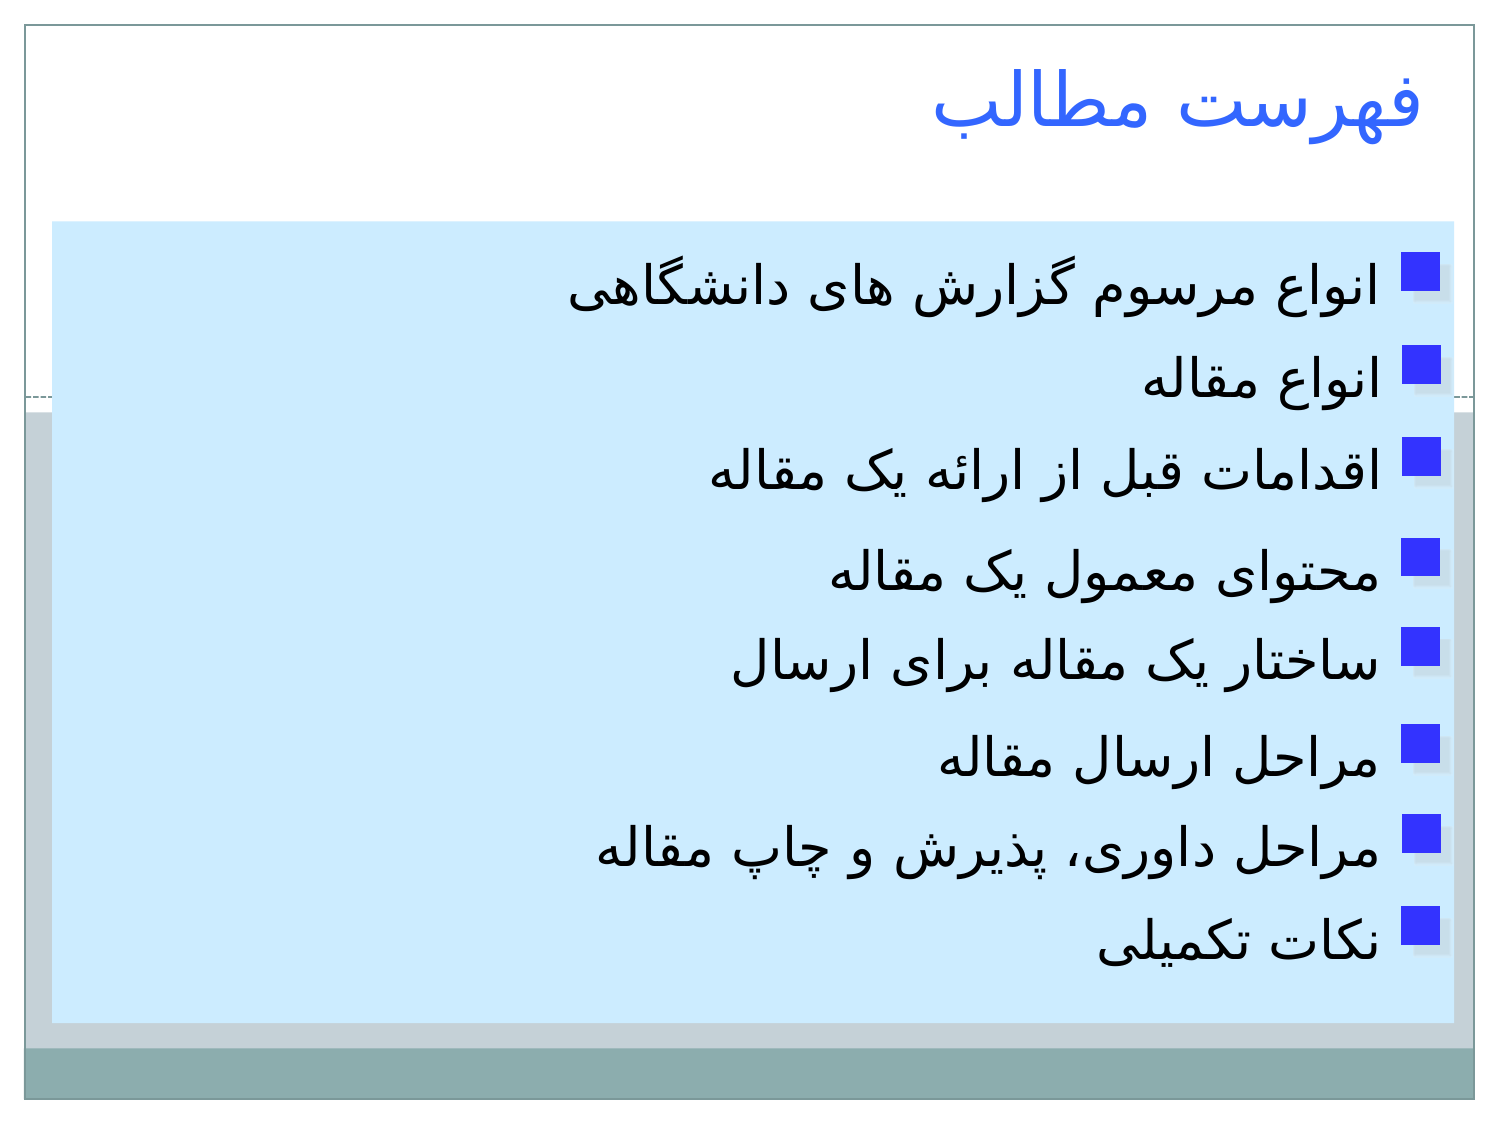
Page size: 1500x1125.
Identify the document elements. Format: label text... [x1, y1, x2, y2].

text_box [62, 785, 1441, 887]
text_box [60, 894, 1440, 979]
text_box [60, 223, 1440, 315]
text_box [60, 618, 1440, 694]
text_box فهرست مطالب [620, 44, 1440, 149]
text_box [62, 408, 1441, 510]
text_box [52, 221, 1455, 1024]
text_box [60, 695, 1440, 784]
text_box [62, 316, 1441, 407]
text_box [60, 517, 1440, 610]
